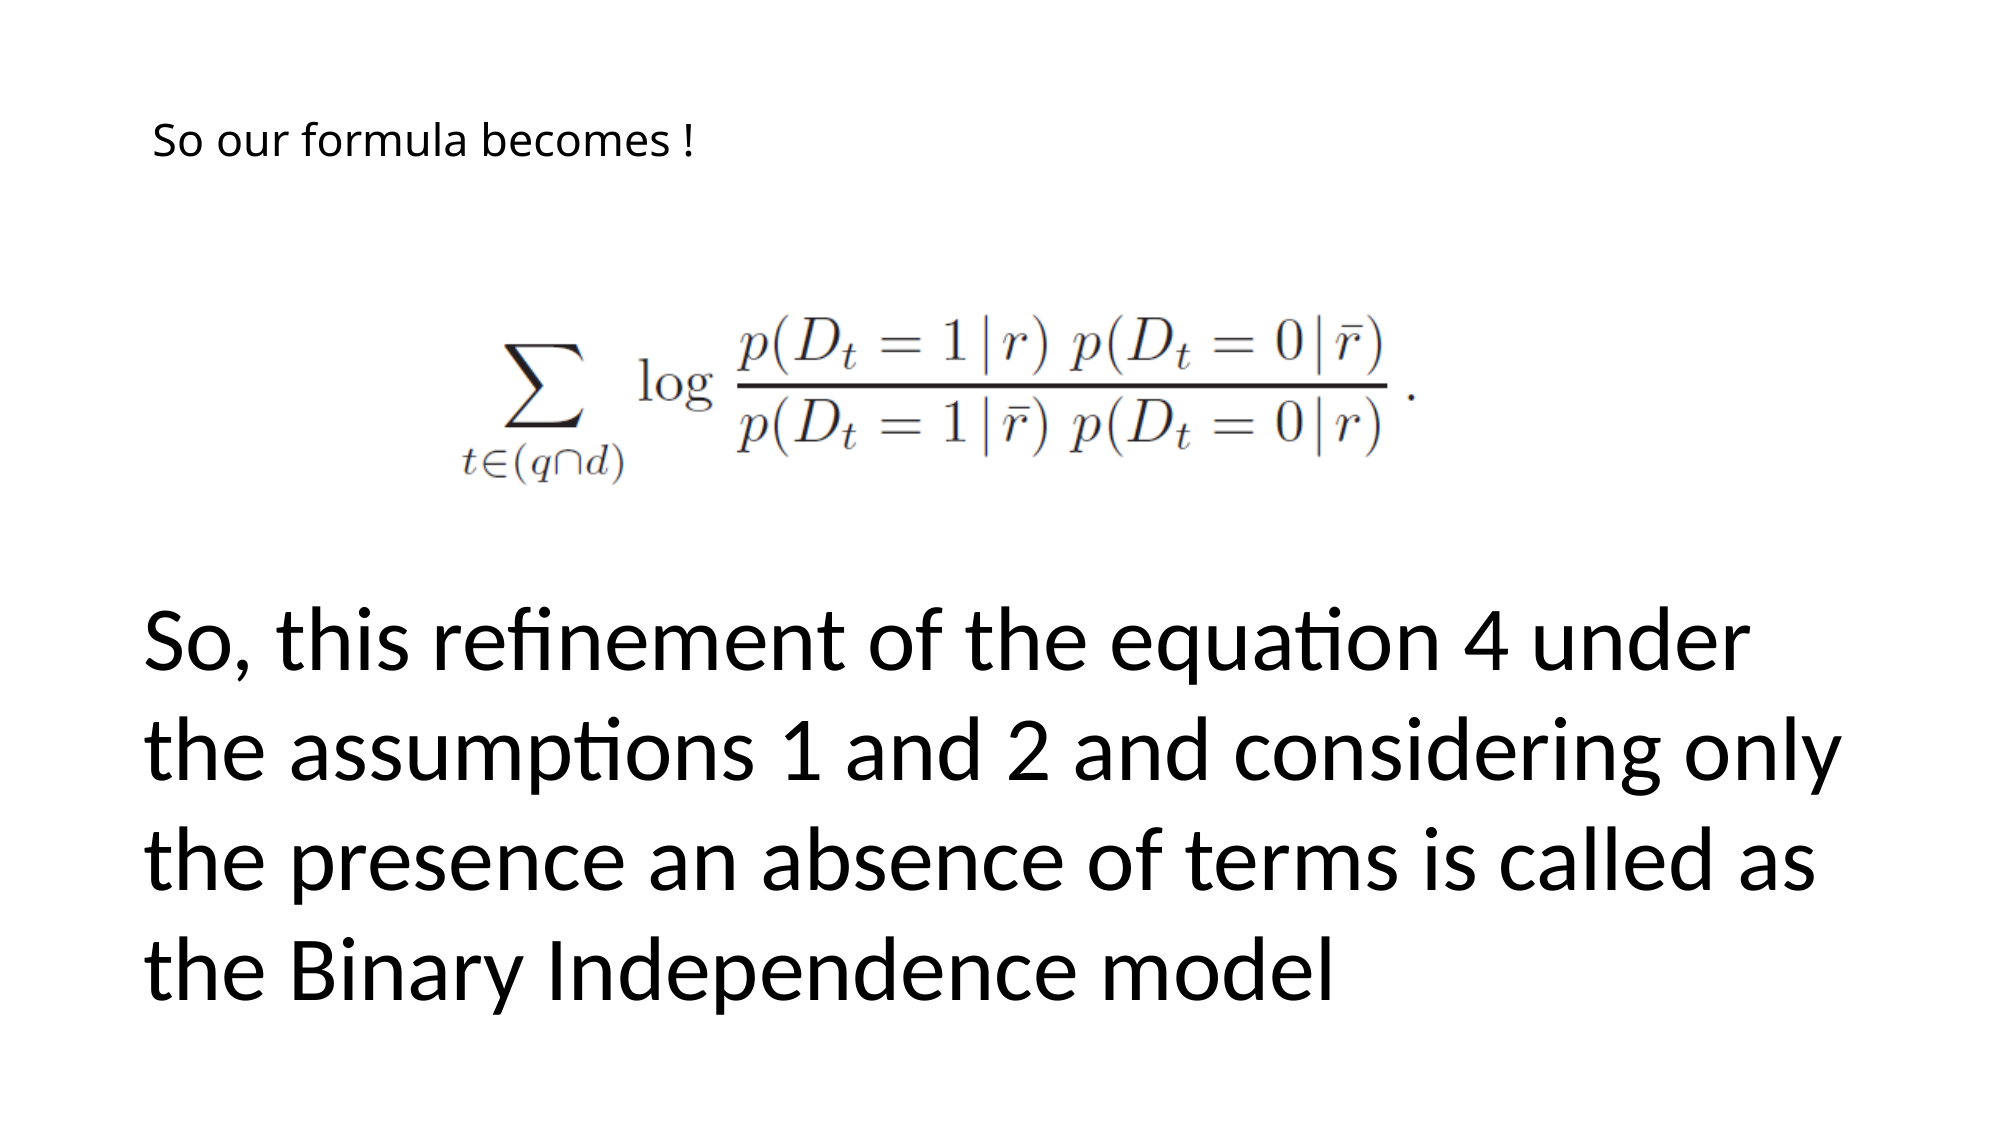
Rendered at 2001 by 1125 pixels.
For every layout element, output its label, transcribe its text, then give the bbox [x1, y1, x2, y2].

title So our formula becomes ! [137, 59, 1863, 278]
text_box So, this refinement of the equation 4 under the assumptions 1 and 2 and considering only the presence an absence of terms is called as the Binary Independence model [128, 571, 1882, 1027]
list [363, 277, 1511, 528]
